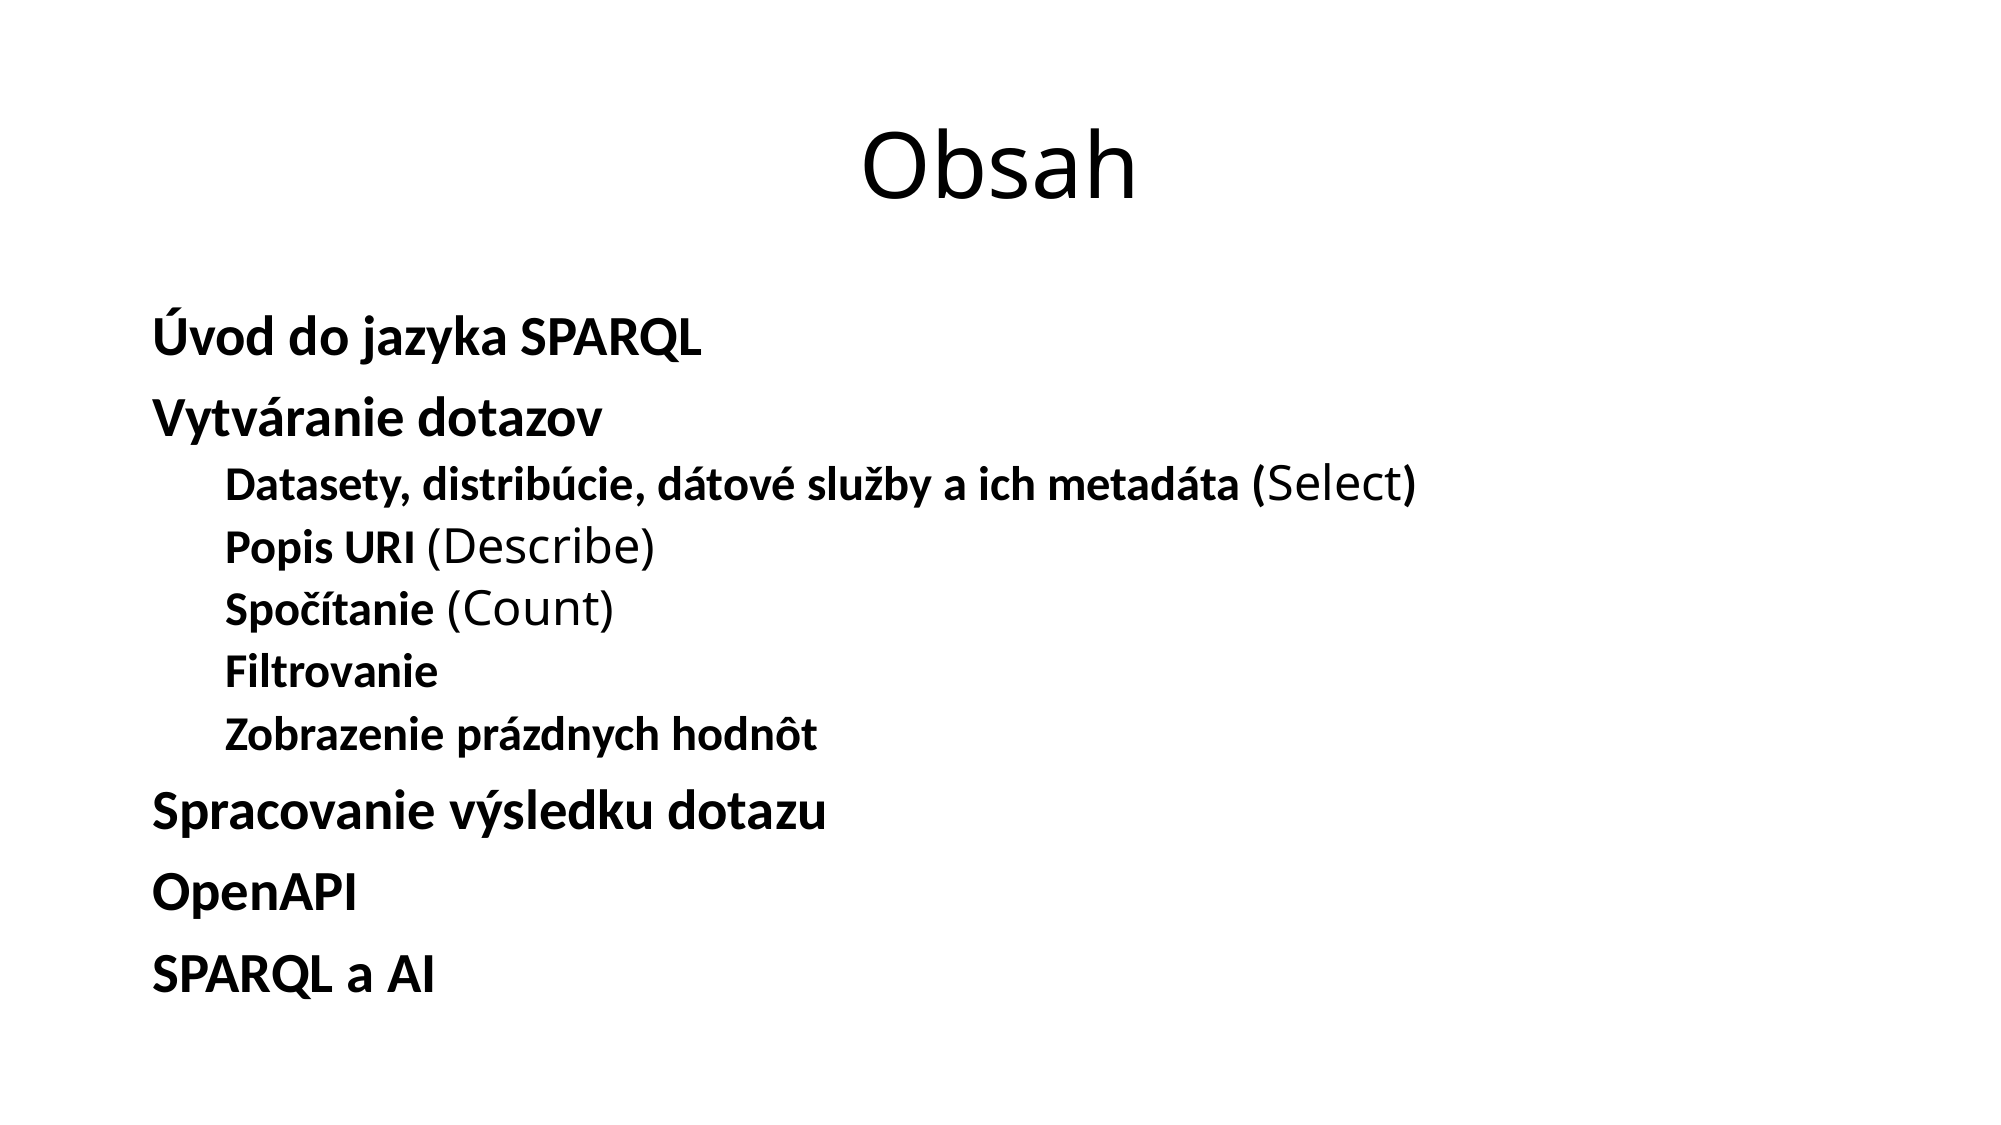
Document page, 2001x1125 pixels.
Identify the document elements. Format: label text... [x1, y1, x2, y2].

list Úvod do jazyka SPARQL Vytváranie dotazov Datasety, distribúcie, dátové služby a ich metadáta (Select) Popis URI (Describe) Spočítanie (Count) Filtrovanie Zobrazenie prázdnych hodnôt Spracovanie výsledku dotazu OpenAPI SPARQL a AI [137, 299, 1863, 1014]
title Obsah [137, 59, 1863, 278]
